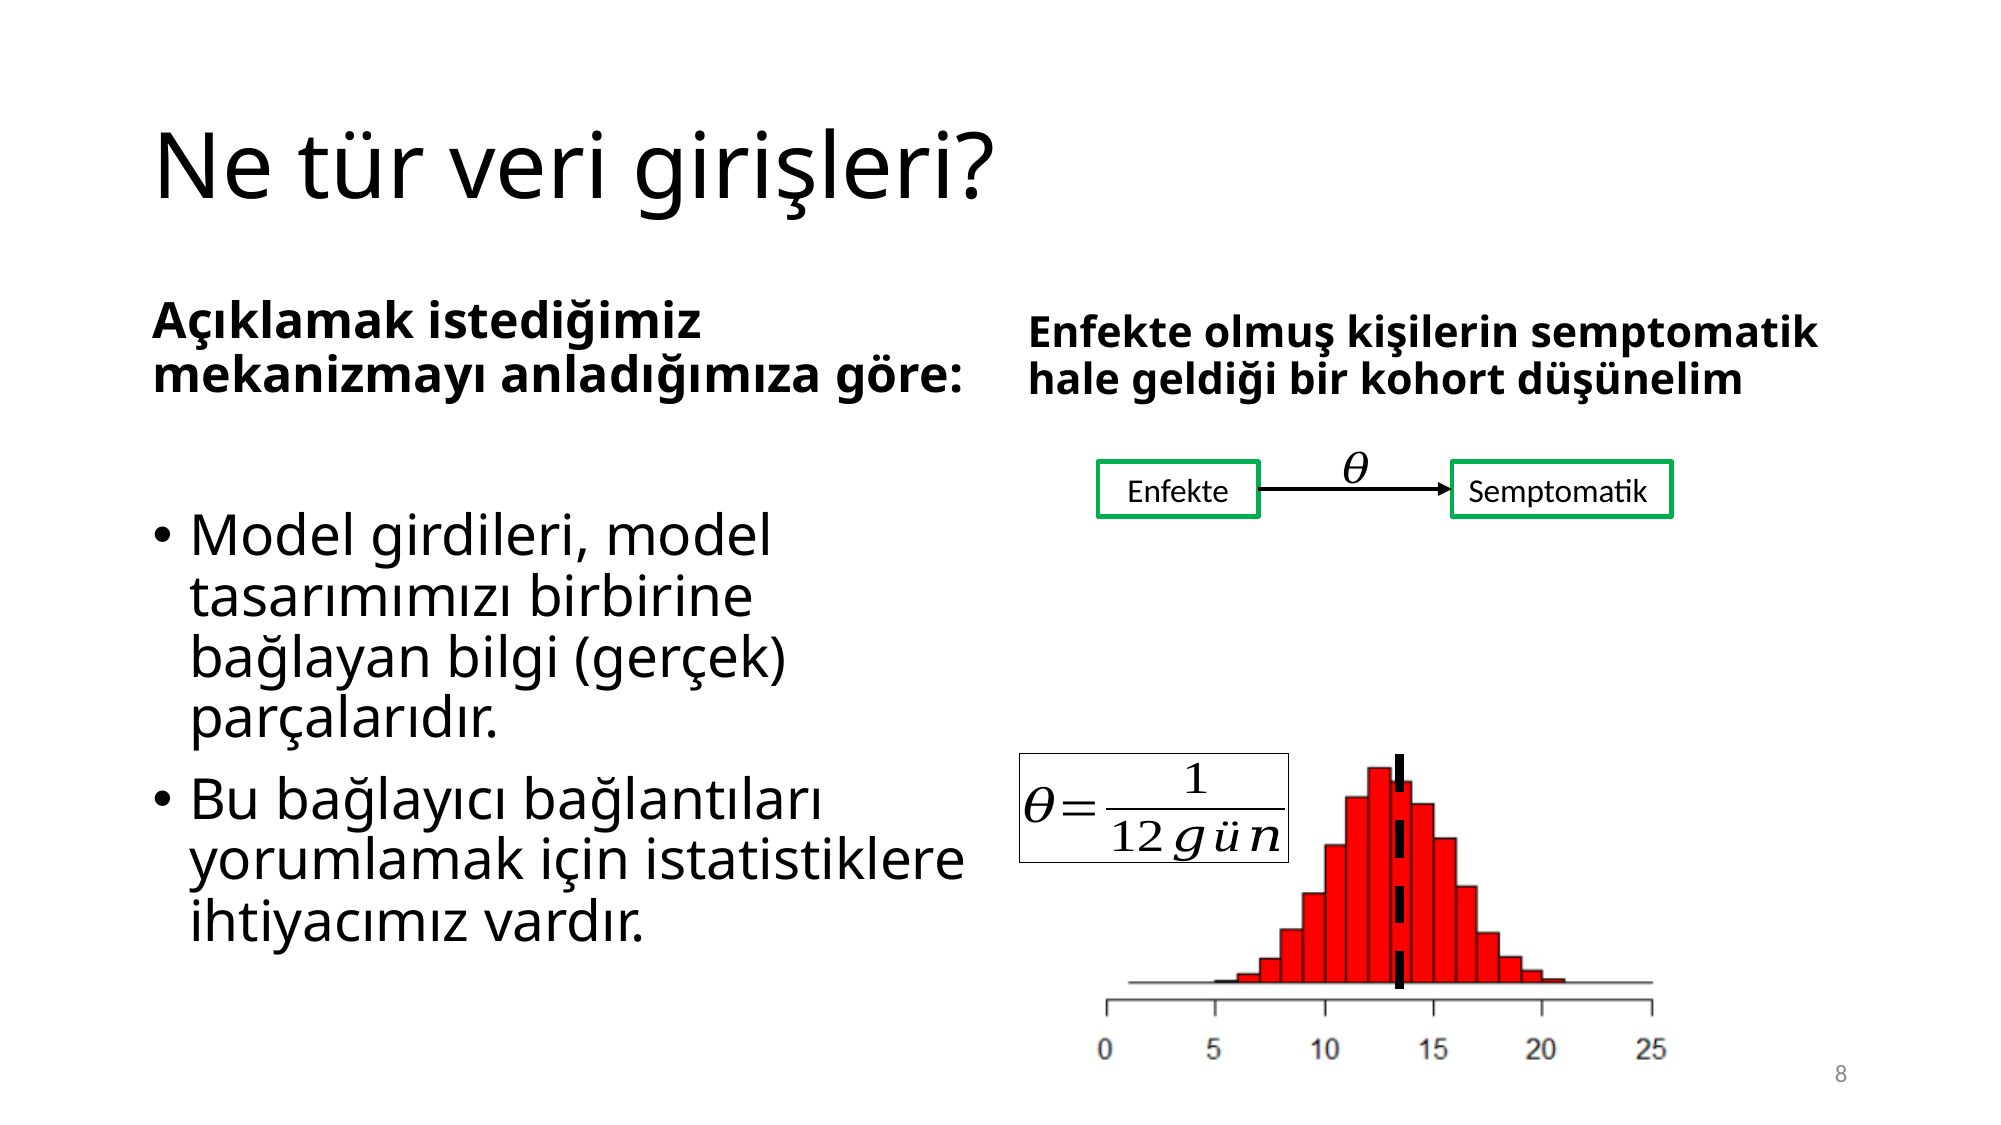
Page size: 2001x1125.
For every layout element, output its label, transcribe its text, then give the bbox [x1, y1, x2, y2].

list Açıklamak istediğimiz mekanizmayı anladığımıza göre: [137, 275, 984, 410]
list Enfekte olmuş kişilerin semptomatik hale geldiği bir kohort düşünelim [1012, 275, 1863, 411]
slide_number 8 [1412, 1042, 1863, 1103]
text_box Enfekte [1098, 461, 1259, 517]
text_box Semptomatik [1451, 461, 1672, 517]
title Ne tür veri girişleri? [137, 59, 1863, 278]
list Model girdileri, model tasarımımızı birbirine bağlayan bilgi (gerçek) parçalarıdır. Bu bağlayıcı bağlantıları yorumlamak için istatistiklere ihtiyacımız vardır. [137, 410, 984, 1016]
picture [1094, 578, 1672, 1069]
